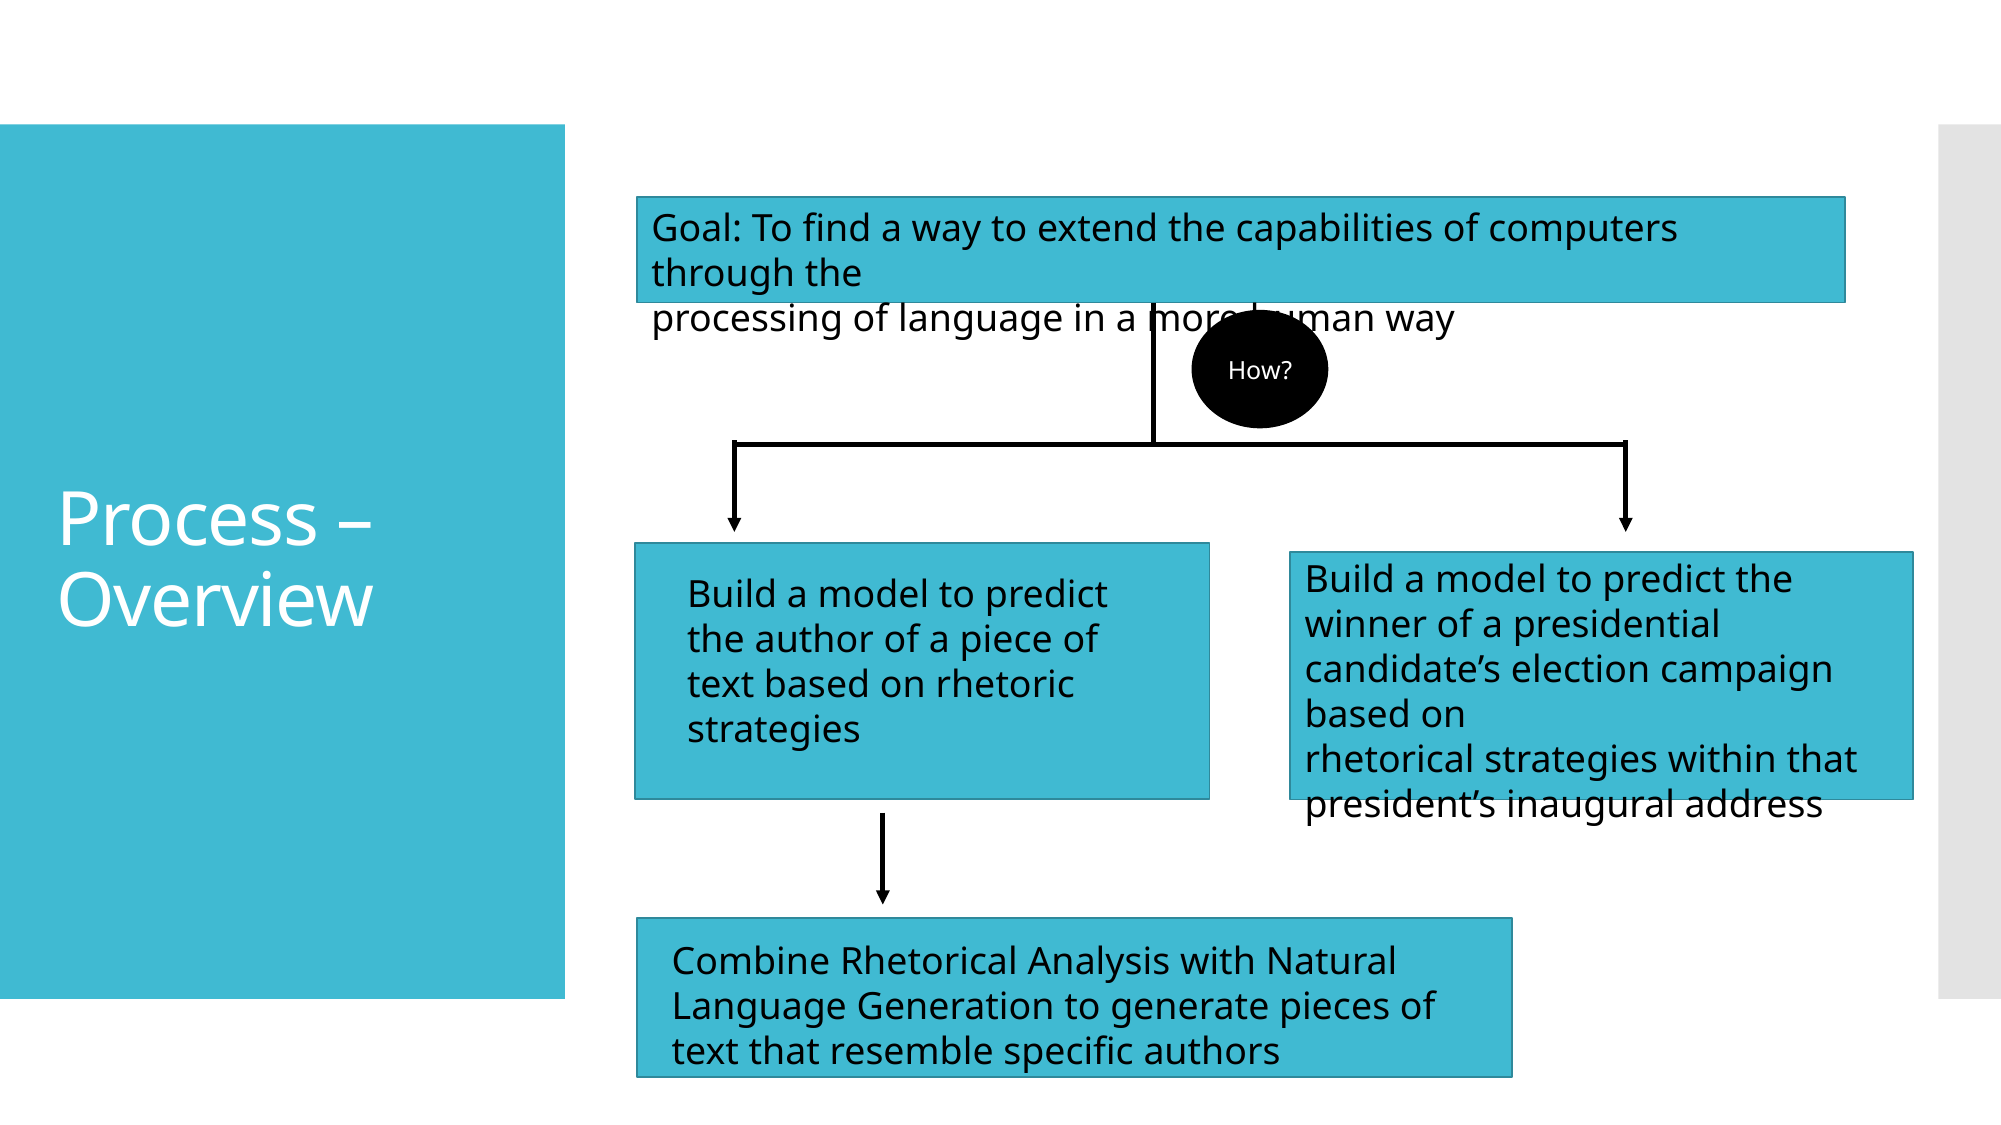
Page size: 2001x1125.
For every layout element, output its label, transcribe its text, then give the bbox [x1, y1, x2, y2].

text_box [634, 542, 1210, 800]
text_box Goal: To find a way to extend the capabilities of computers through the processing of language in a more human way [636, 196, 1795, 347]
text_box [1795, 196, 1846, 303]
text_box How? [1191, 309, 1329, 429]
text_box Combine Rhetorical Analysis with Natural Language Generation to generate pieces of text that resemble specific authors [656, 929, 1494, 1079]
text_box Build a model to predict the winner of a presidential candidate’s election campaign based on rhetorical strategies within that president’s inaugural address [1289, 547, 1914, 833]
text_box [636, 917, 1513, 1078]
title Process –Overview [41, 184, 525, 940]
text_box Build a model to predict the author of a piece of text based on rhetoric strategies [672, 562, 1178, 758]
